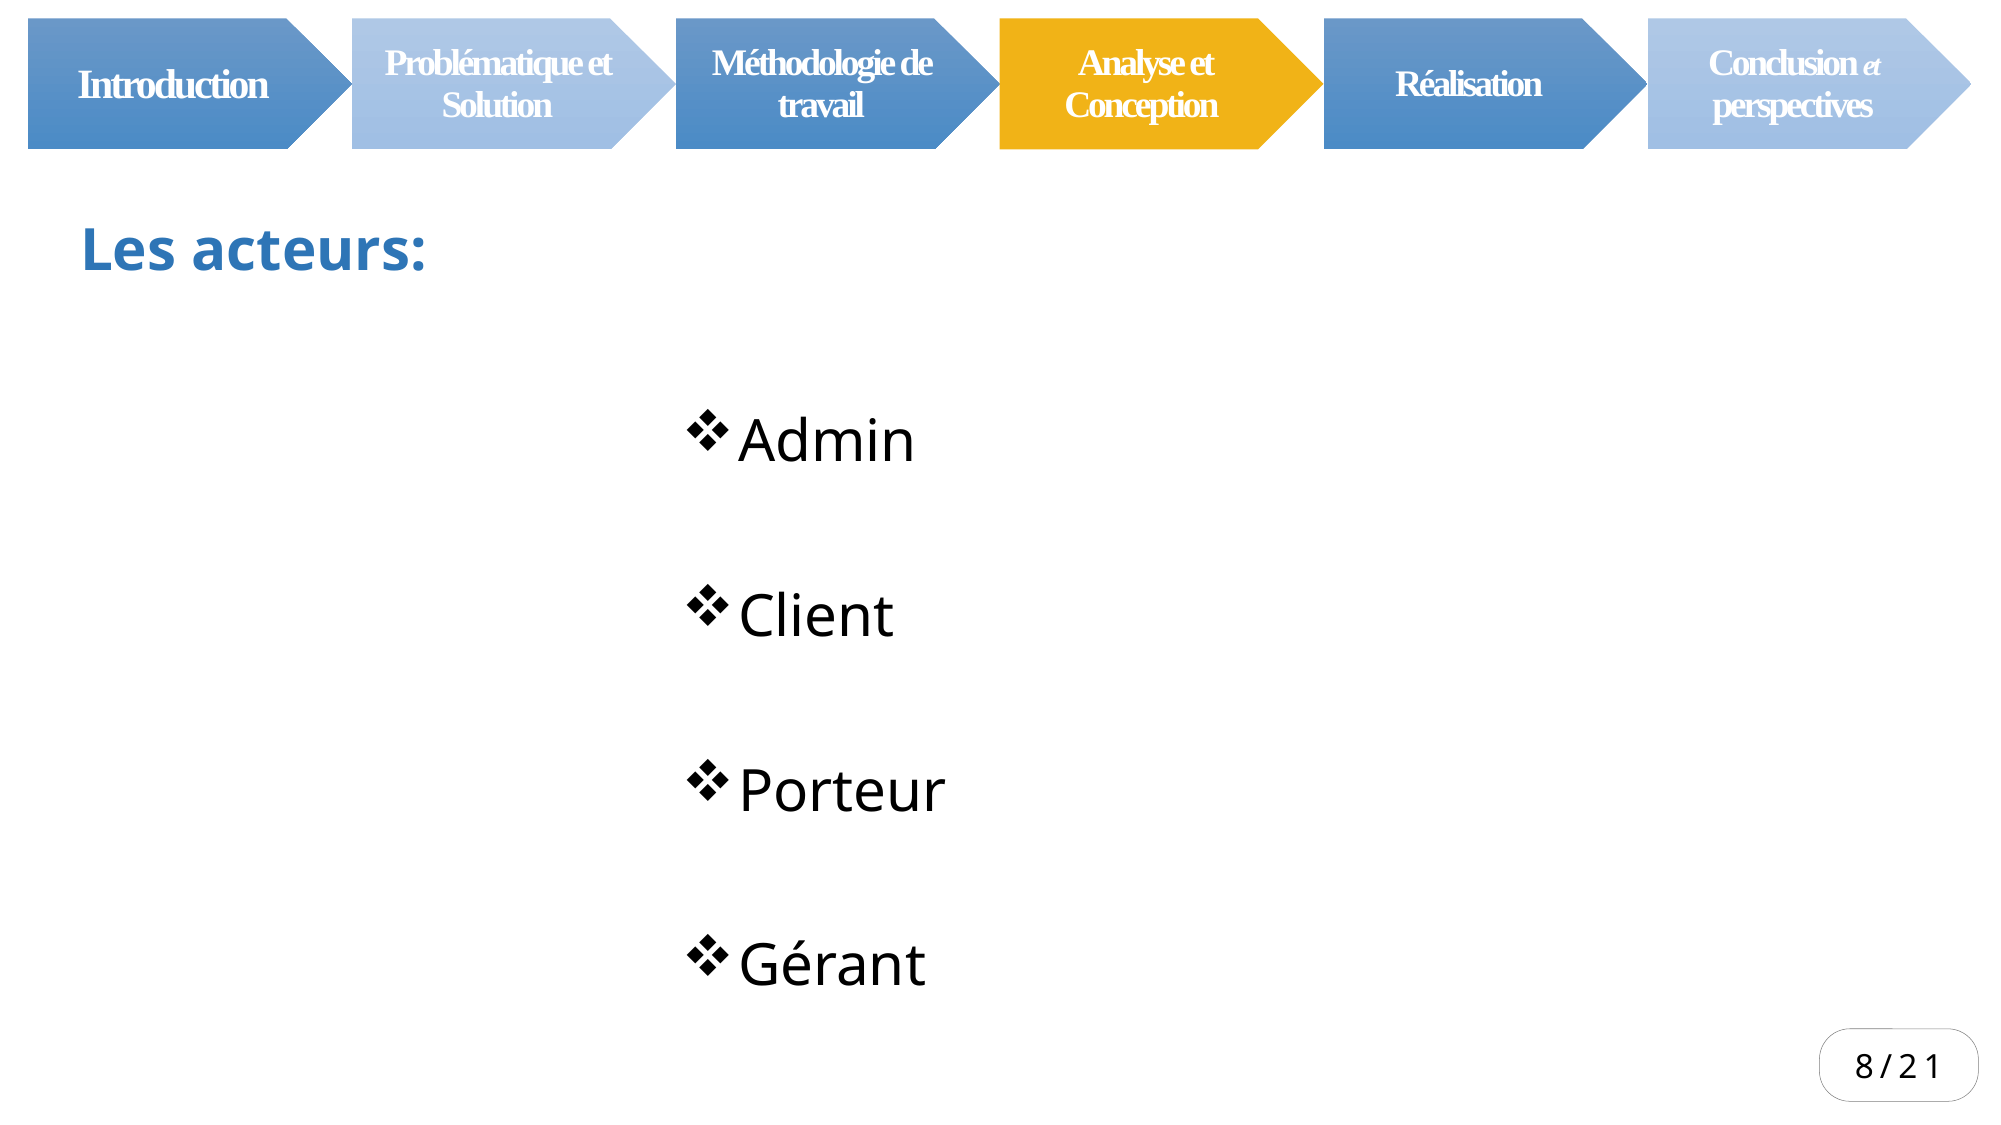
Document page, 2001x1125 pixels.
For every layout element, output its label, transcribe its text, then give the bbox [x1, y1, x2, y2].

slide_number 10 [1516, 1042, 1863, 1103]
text_box Les acteurs: [65, 204, 442, 290]
text_box 8/21 [1819, 1028, 1979, 1102]
text_box Admin Client Porteur Gérant [667, 290, 1516, 1125]
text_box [27, 18, 1972, 150]
